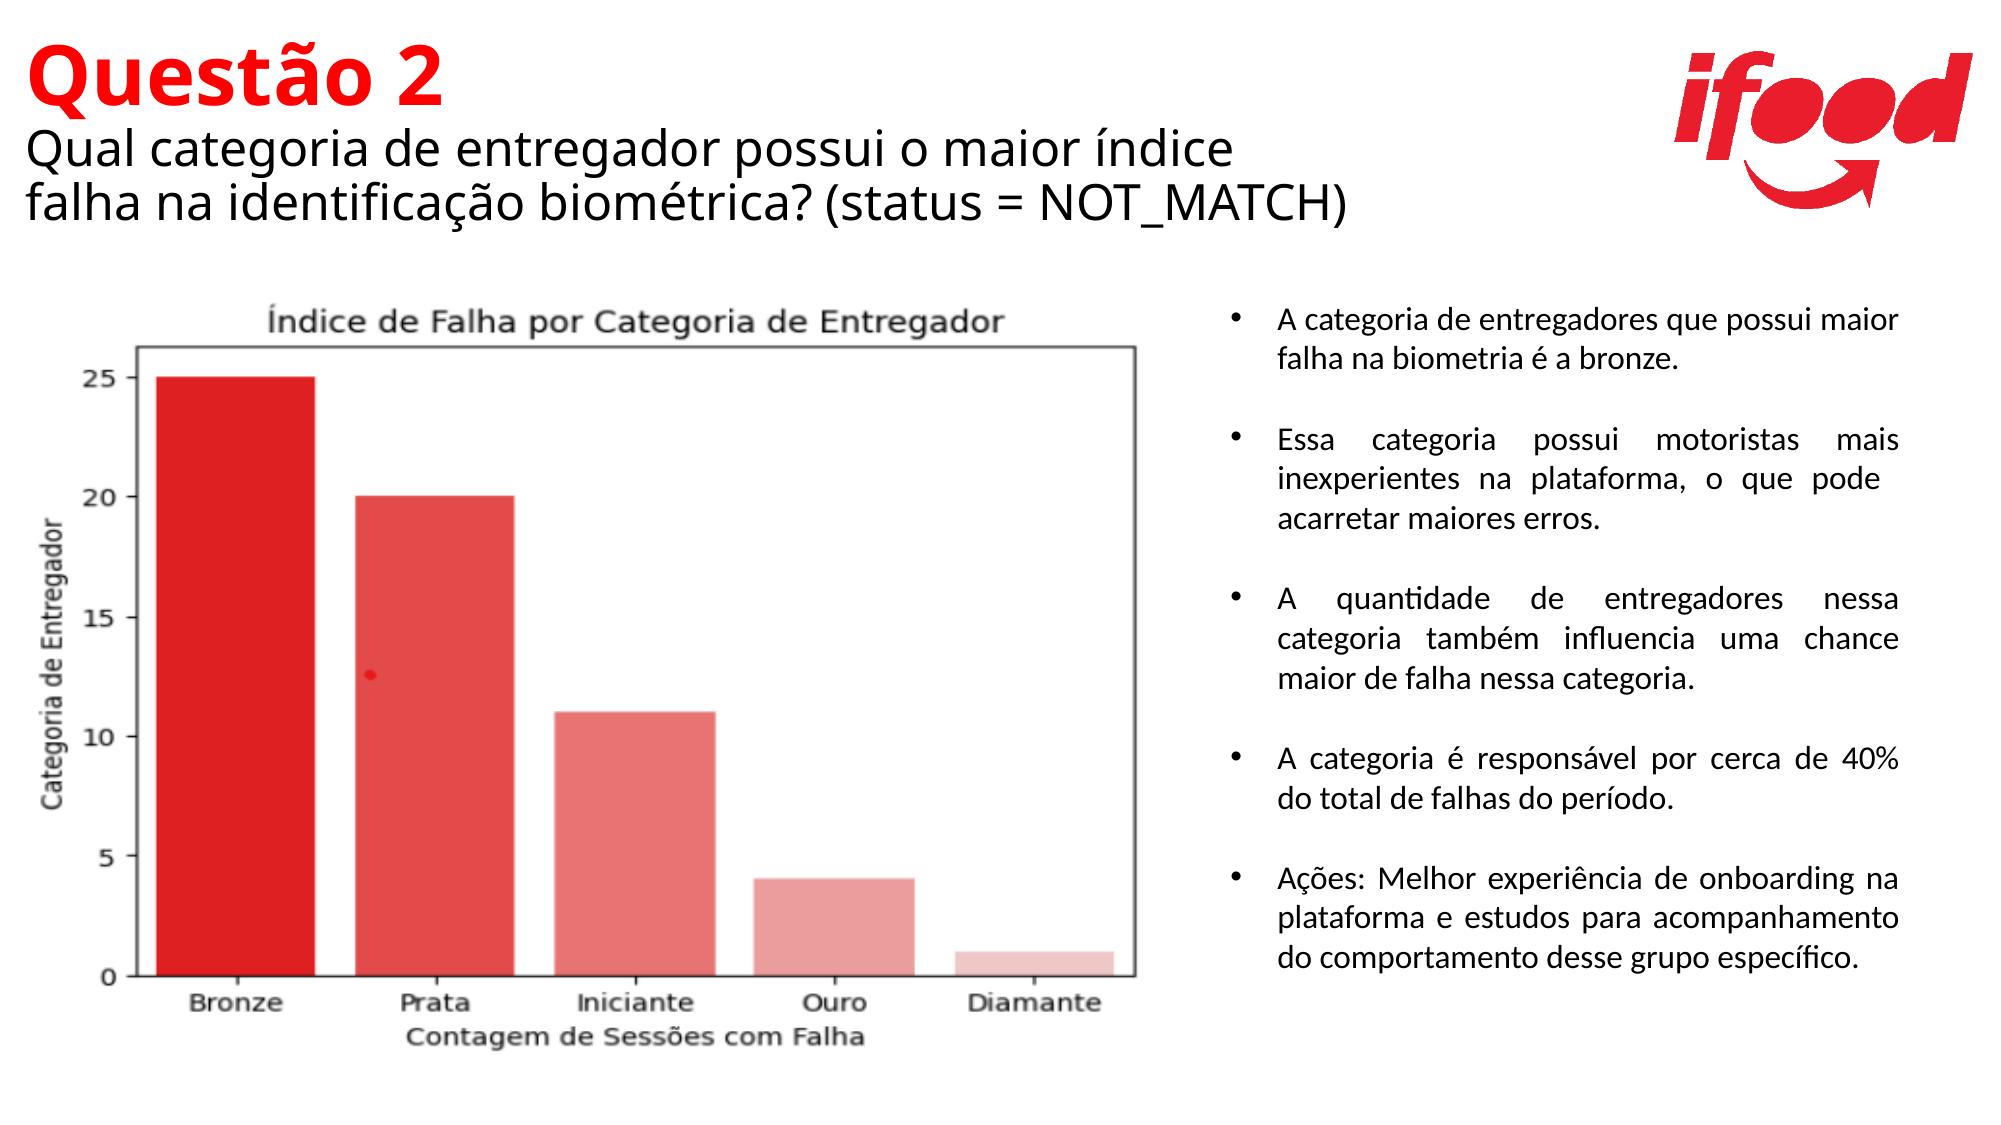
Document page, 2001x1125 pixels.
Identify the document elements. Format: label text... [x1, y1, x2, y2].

text_box A categoria de entregadores que possui maior falha na biometria é a bronze. Essa categoria possui motoristas mais inexperientes na plataforma, o que pode acarretar maiores erros. A quantidade de entregadores nessa categoria também influencia uma chance maior de falha nessa categoria. A categoria é responsável por cerca de 40% do total de falhas do período. Ações: Melhor experiência de onboarding na plataforma e estudos para acompanhamento do comportamento desse grupo específico. [1215, 289, 1916, 1118]
picture [34, 289, 1141, 1061]
picture [1674, 51, 1973, 210]
title Questão 2 Qual categoria de entregador possui o maior índice falha na identificação biométrica? (status = NOT_MATCH) [10, 1, 1371, 240]
